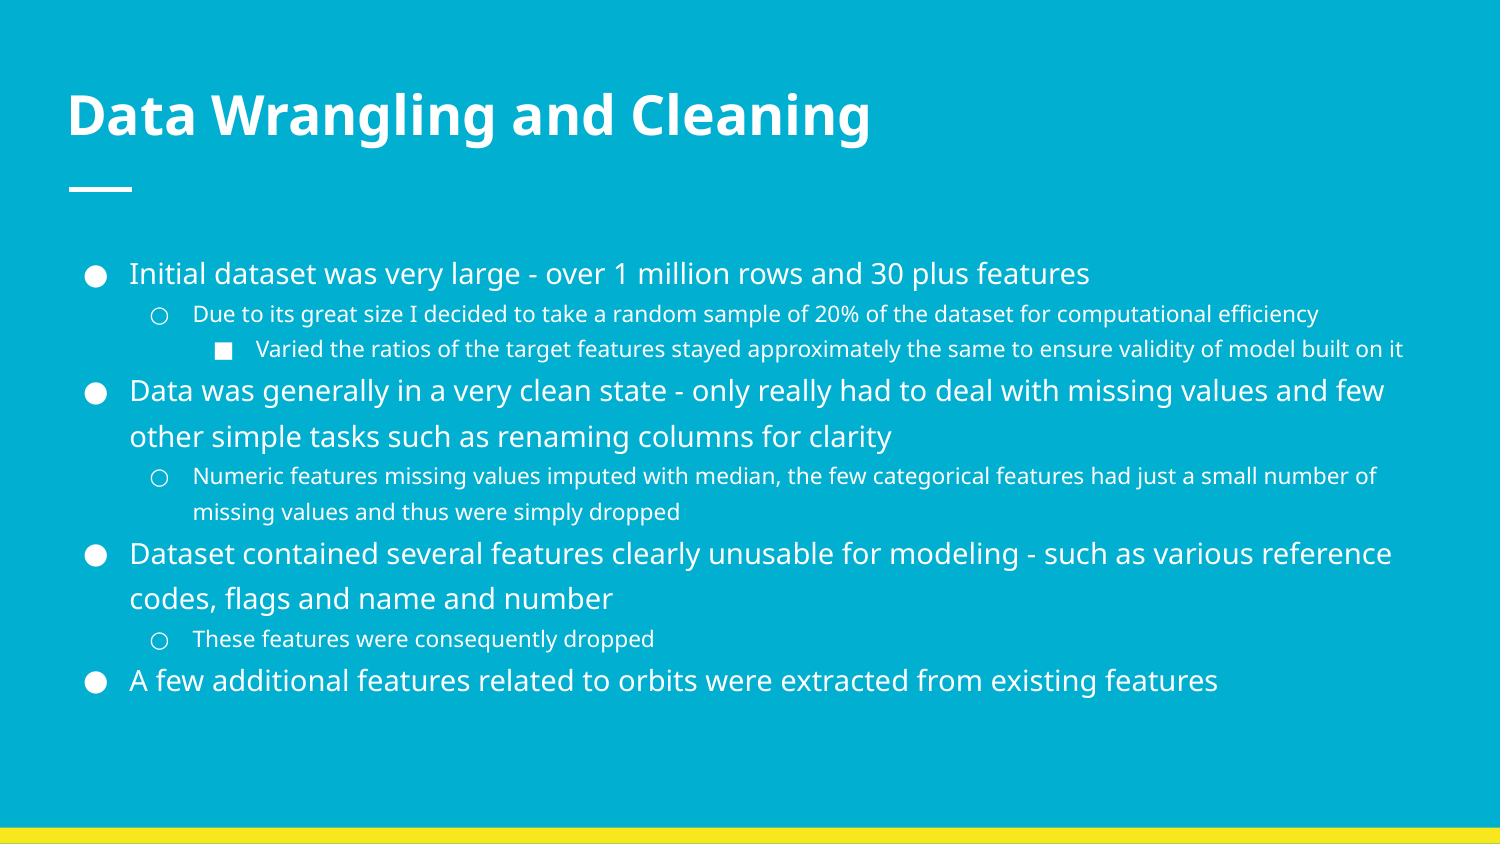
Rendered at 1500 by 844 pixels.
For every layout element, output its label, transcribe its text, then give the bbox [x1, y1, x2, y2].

list Initial dataset was very large - over 1 million rows and 30 plus features Due to its great size I decided to take a random sample of 20% of the dataset for computational efficiency Varied the ratios of the target features stayed approximately the same to ensure validity of model built on it Data was generally in a very clean state - only really had to deal with missing values and few other simple tasks such as renaming columns for clarity Numeric features missing values imputed with median, the few categorical features had just a small number of missing values and thus were simply dropped Dataset contained several features clearly unusable for modeling - such as various reference codes, flags and name and number These features were consequently dropped A few additional features related to orbits were extracted from existing features [51, 232, 1449, 750]
title Data Wrangling and Cleaning [51, 61, 1449, 167]
